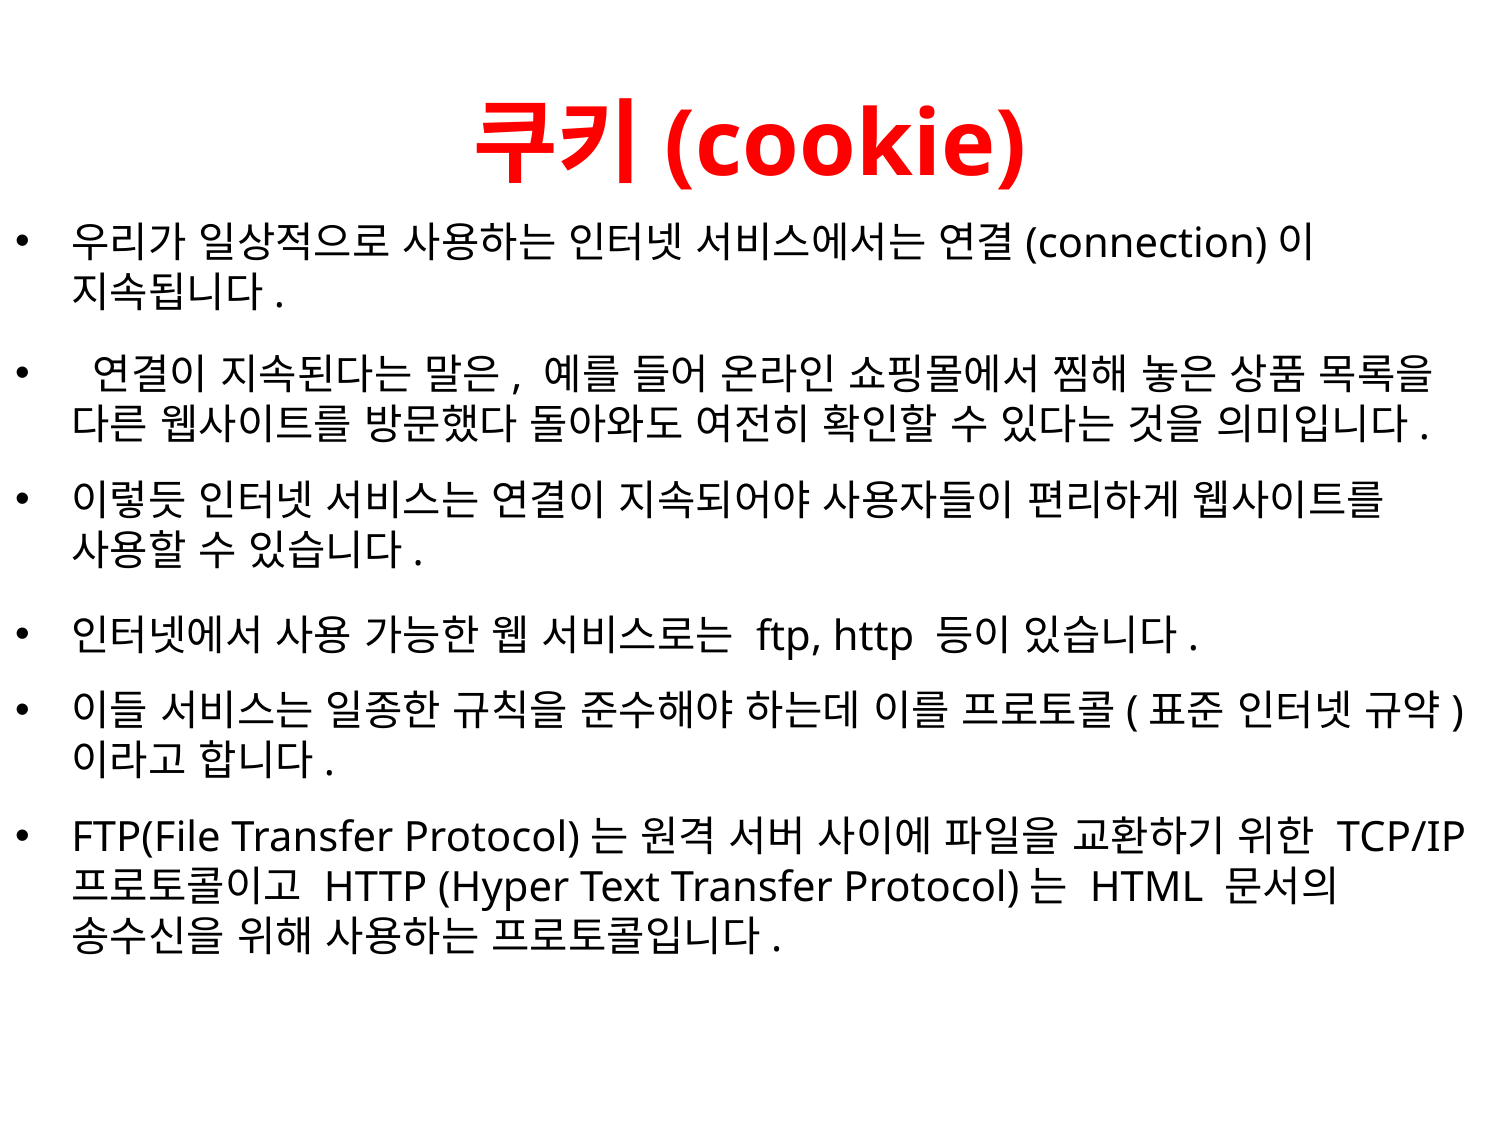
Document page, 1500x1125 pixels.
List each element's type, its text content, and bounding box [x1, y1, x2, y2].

list 우리가 일상적으로 사용하는 인터넷 서비스에서는 연결(connection)이 지속됩니다. 연결이 지속된다는 말은, 예를 들어 온라인 쇼핑몰에서 찜해 놓은 상품 목록을 다른 웹사이트를 방문했다 돌아와도 여전히 확인할 수 있다는 것을 의미입니다. 이렇듯 인터넷 서비스는 연결이 지속되어야 사용자들이 편리하게 웹사이트를 사용할 수 있습니다. 인터넷에서 사용 가능한 웹 서비스로는 ftp, http 등이 있습니다. 이들 서비스는 일종한 규칙을 준수해야 하는데 이를 프로토콜(표준 인터넷 규약)이라고 합니다. FTP(File Transfer Protocol)는 원격 서버 사이에 파일을 교환하기 위한 TCP/IP 프로토콜이고 HTTP (Hyper Text Transfer Protocol)는 HTML 문서의 송수신을 위해 사용하는 프로토콜입니다. [0, 208, 1500, 1125]
title 쿠키(cookie) [75, 45, 1425, 208]
